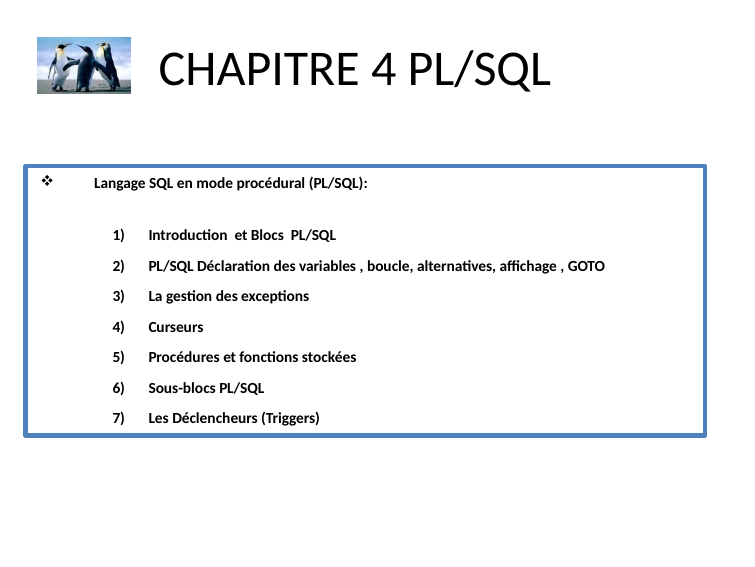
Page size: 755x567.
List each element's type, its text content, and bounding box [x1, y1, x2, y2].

picture [36, 36, 132, 94]
list Langage SQL en mode procédural (PL/SQL): Introduction et Blocs PL/SQL PL/SQL Déclaration des variables , boucle, alternatives, affichage , GOTO La gestion des exceptions Curseurs Procédures et fonctions stockées Sous-blocs PL/SQL Les Déclencheurs (Triggers) [23, 164, 707, 438]
title CHAPITRE 4 PL/SQL [134, 37, 592, 94]
